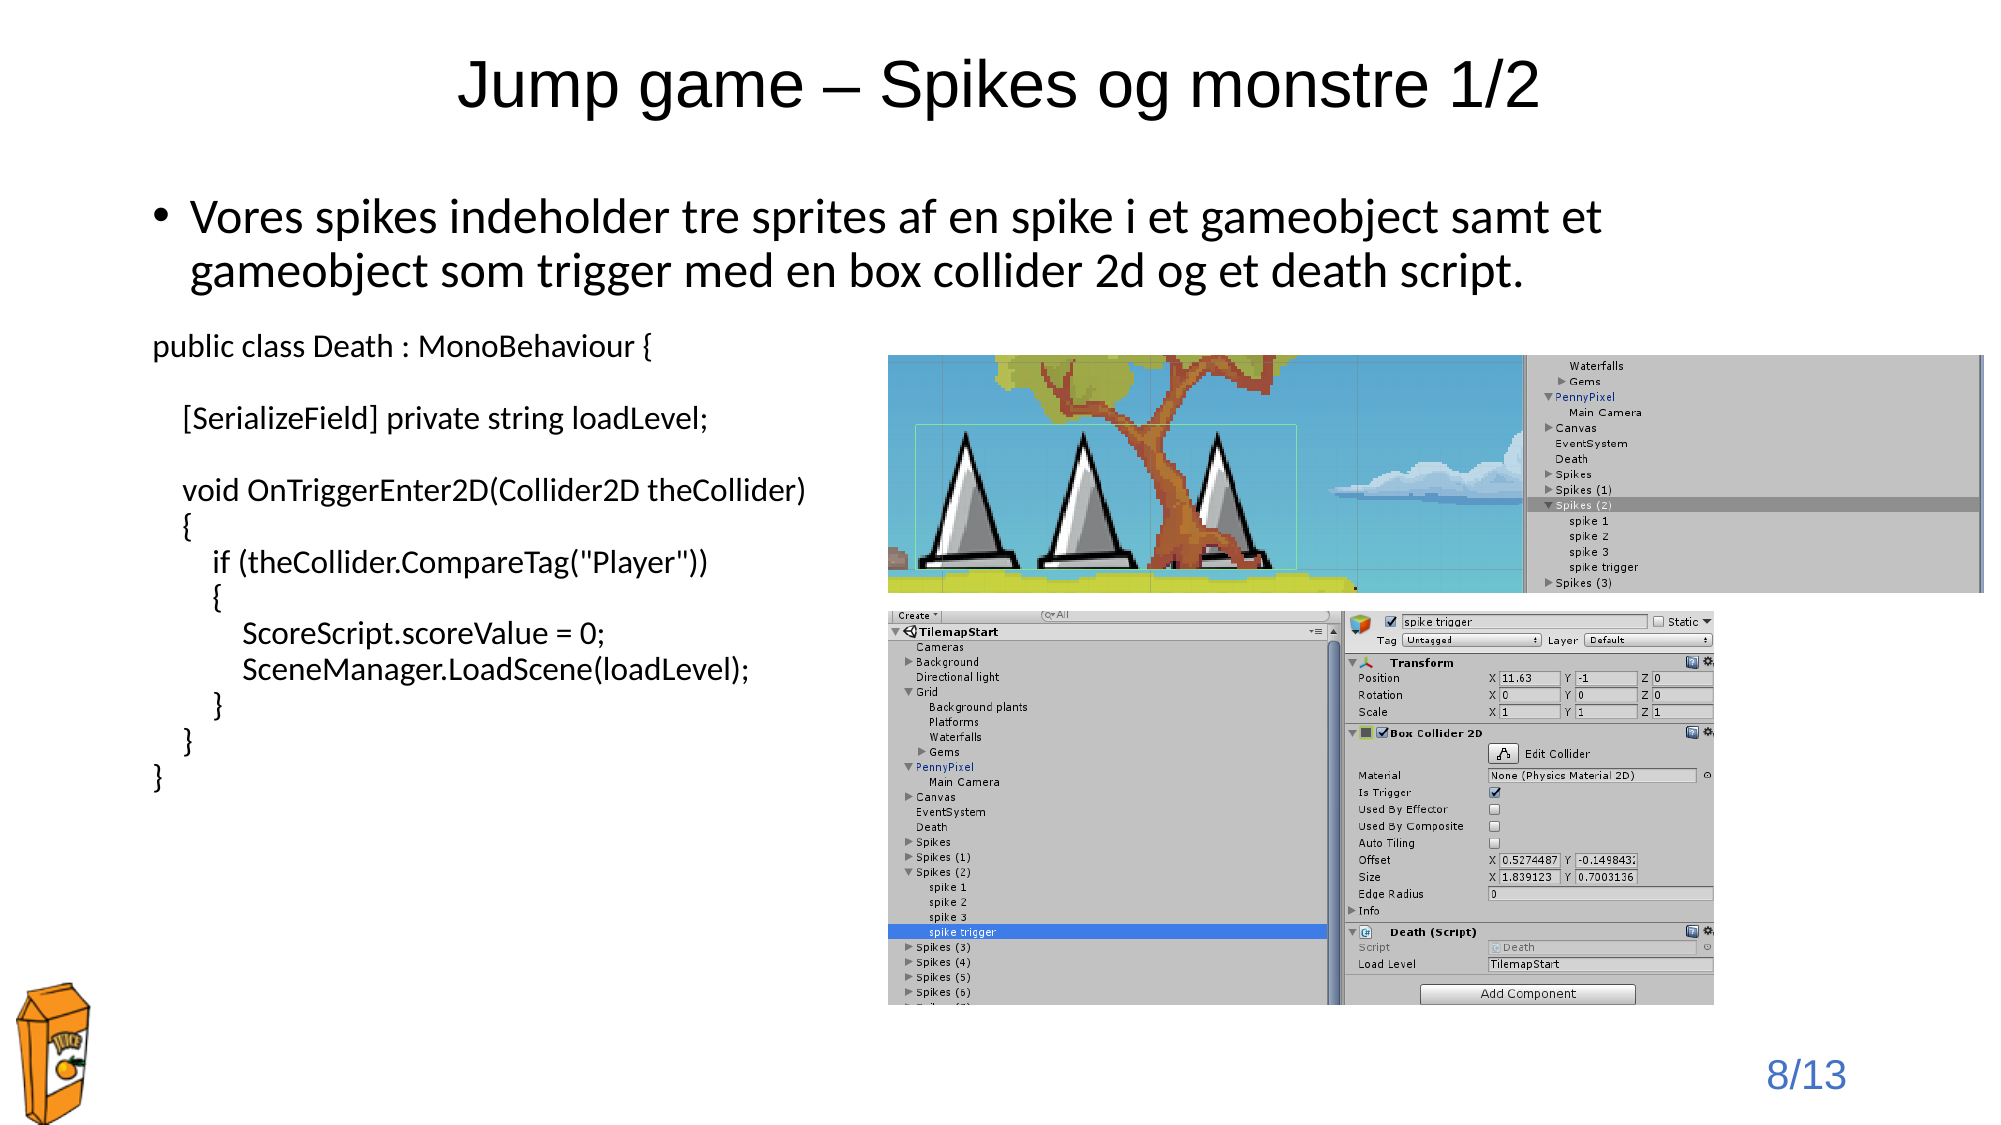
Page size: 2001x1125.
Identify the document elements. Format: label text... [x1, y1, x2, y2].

picture [16, 978, 94, 1125]
picture [888, 355, 1984, 593]
list Vores spikes indeholder tre sprites af en spike i et gameobject samt et gameobject som trigger med en box collider 2d og et death script. public class Death : MonoBehaviour { [SerializeField] private string loadLevel; void OnTriggerEnter2D(Collider2D theCollider) { if (theCollider.CompareTag("Player")) { ScoreScript.scoreValue = 0; SceneManager.LoadScene(loadLevel); } } } [137, 182, 1863, 1023]
title Jump game – Spikes og monstre 1/2 [137, 27, 1863, 145]
picture [888, 611, 1714, 1005]
slide_number 8/13 [1412, 1042, 1863, 1103]
